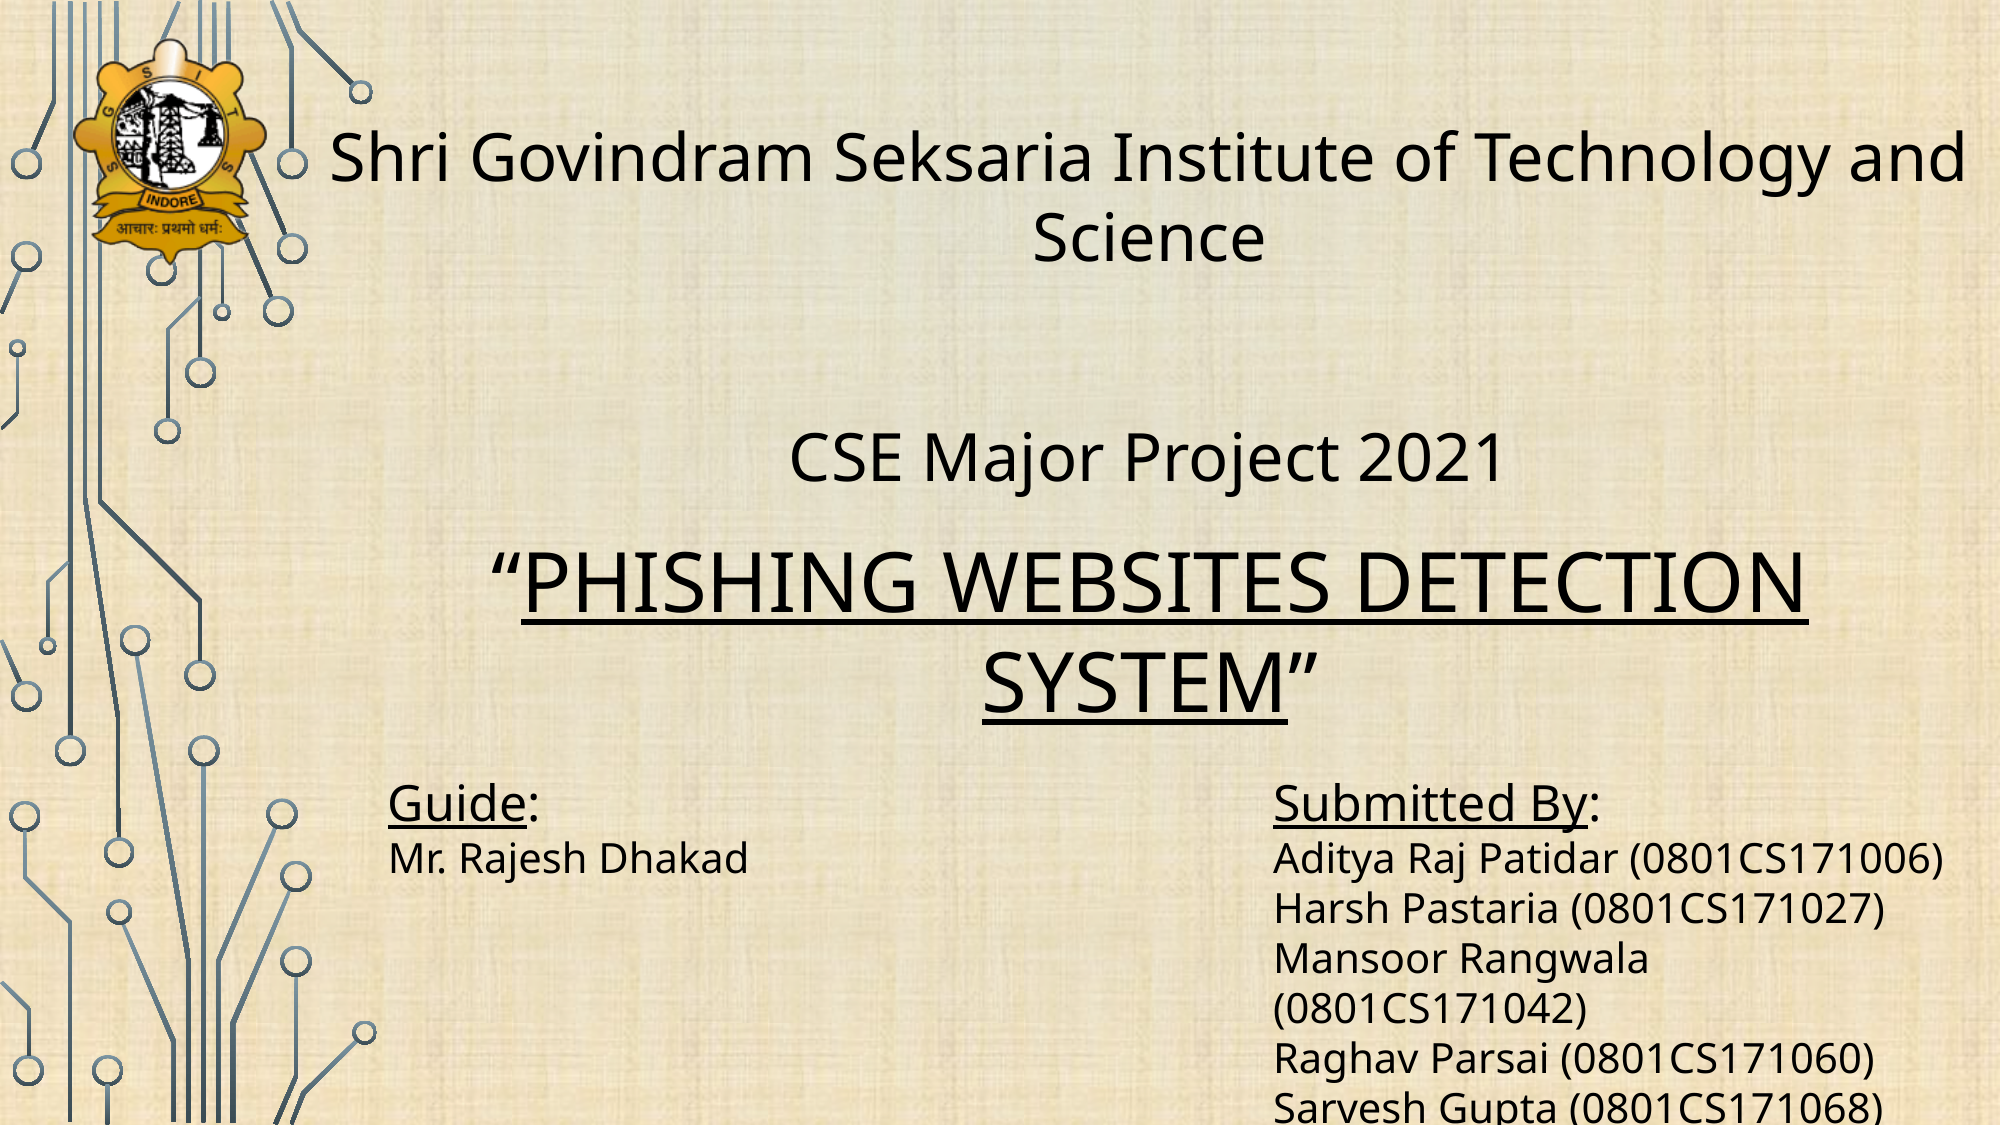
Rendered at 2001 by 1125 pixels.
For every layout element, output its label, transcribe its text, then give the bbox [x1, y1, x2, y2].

picture [39, 19, 301, 282]
text_box Guide: Mr. Rajesh Dhakad [373, 764, 765, 889]
text_box “PHISHING WEBSITES DETECTION SYSTEM” [300, 522, 2000, 737]
text_box Shri Govindram Seksaria Institute of Technology and Science [300, 107, 2000, 283]
text_box CSE Major Project 2021 [300, 407, 2000, 503]
text_box Submitted By: Aditya Raj Patidar (0801CS171006) Harsh Pastaria (0801CS171027) Mansoor Rangwala (0801CS171042) Raghav Parsai (0801CS171060) Sarvesh Gupta (0801CS171068) [1258, 764, 1974, 1125]
